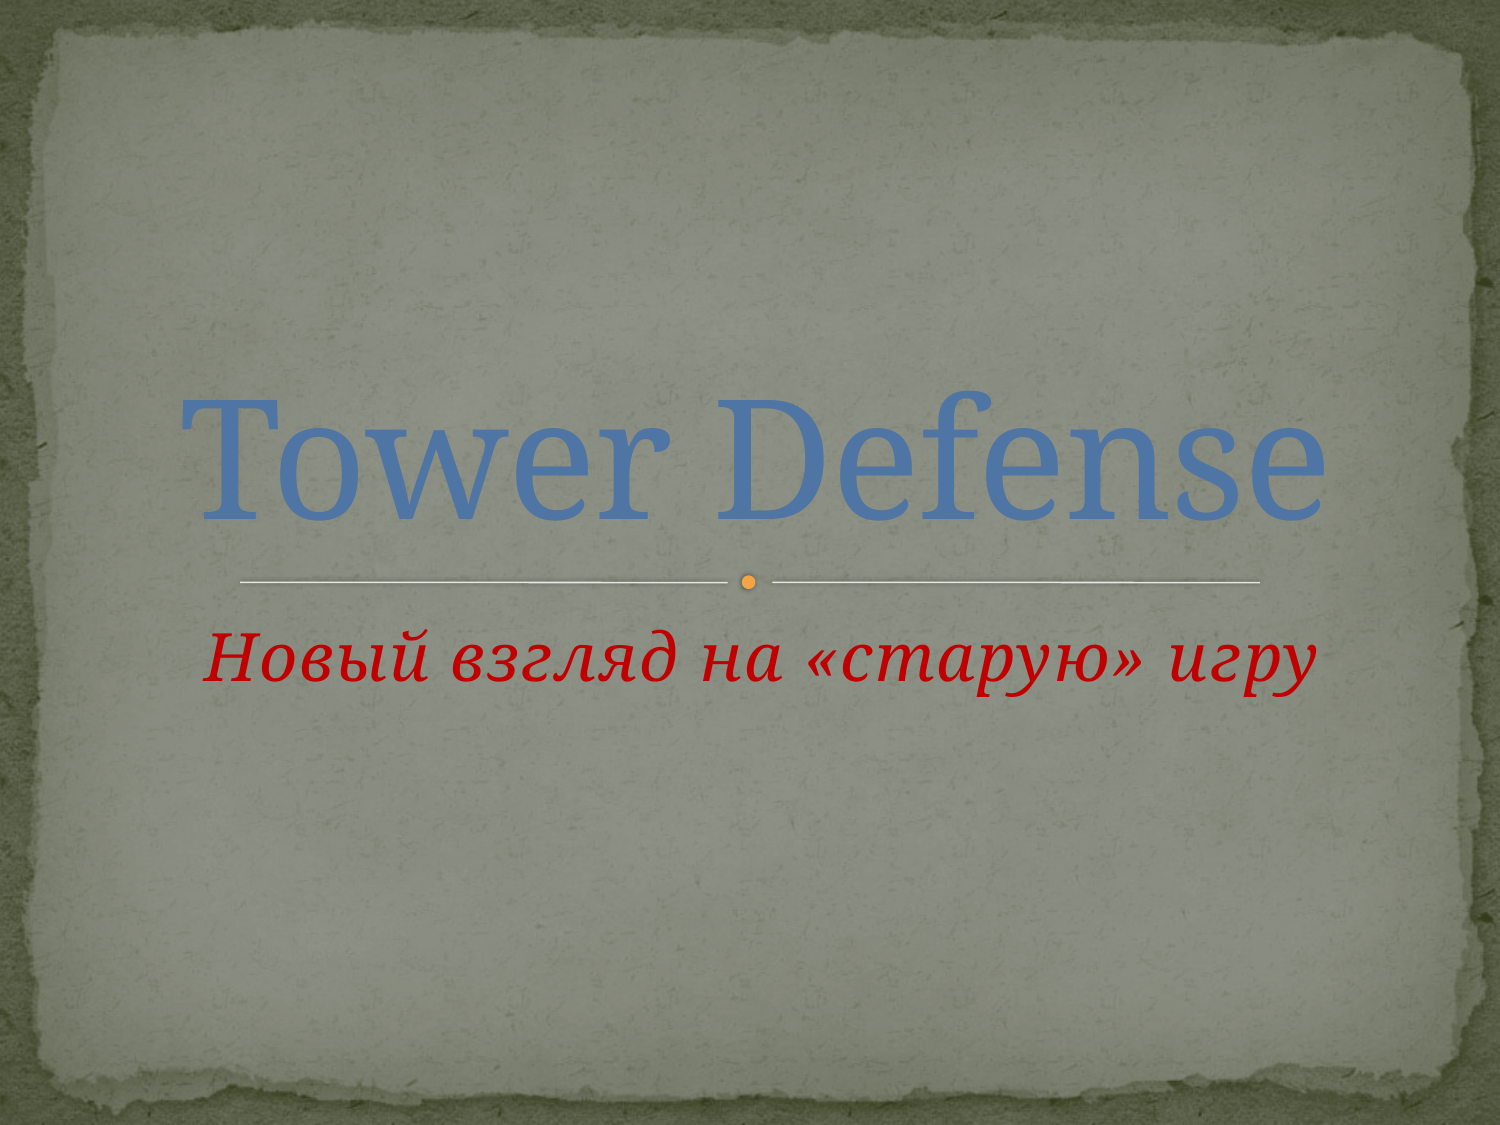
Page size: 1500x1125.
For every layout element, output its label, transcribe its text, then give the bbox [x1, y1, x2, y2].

title Tower Defense [74, 235, 1438, 561]
subtitle Новый взгляд на «старую» игру [75, 606, 1438, 795]
